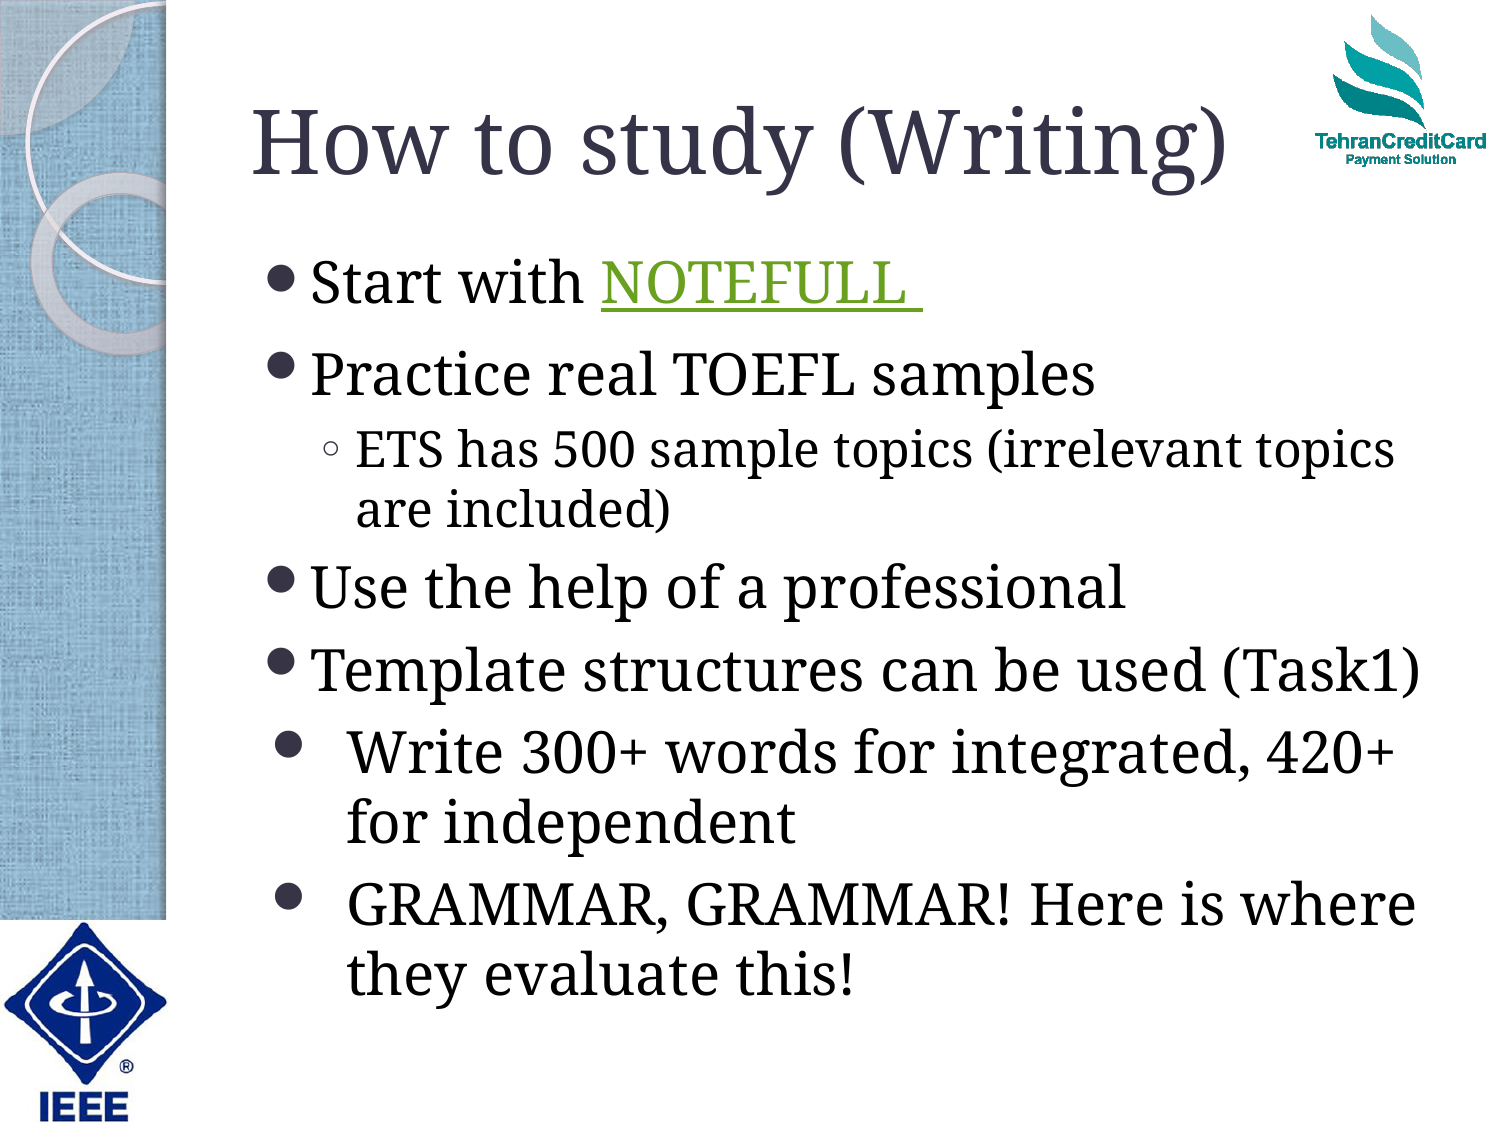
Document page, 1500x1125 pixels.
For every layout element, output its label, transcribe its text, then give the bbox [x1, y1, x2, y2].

title How to study (Writing) [235, 45, 1466, 233]
picture [1305, 12, 1494, 201]
picture [0, 920, 169, 1125]
list Start with NOTEFULL Practice real TOEFL samples ETS has 500 sample topics (irrelevant topics are included) Use the help of a professional Template structures can be used (Task1) Write 300+ words for integrated, 420+ for independent GRAMMAR, GRAMMAR! Here is where they evaluate this! [235, 237, 1466, 1025]
